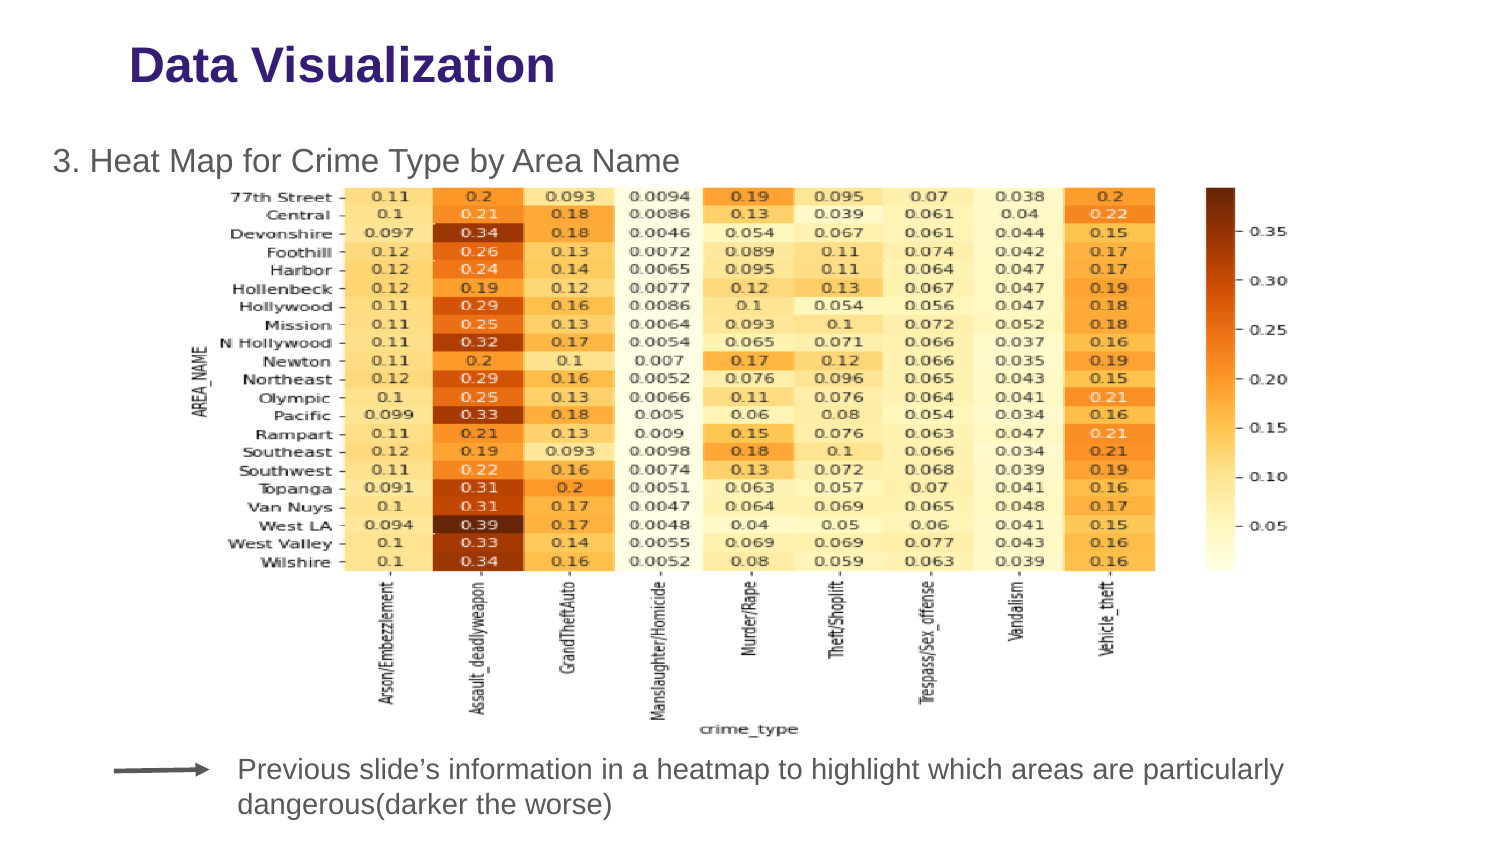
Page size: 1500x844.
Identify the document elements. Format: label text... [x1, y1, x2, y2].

text_box Previous slide’s information in a heatmap to highlight which areas are particularly dangerous(darker the worse) [222, 735, 1440, 844]
text_box Data Visualization [113, 17, 601, 108]
picture [181, 185, 1345, 743]
text_box 3. Heat Map for Crime Type by Area Name [37, 118, 1488, 195]
